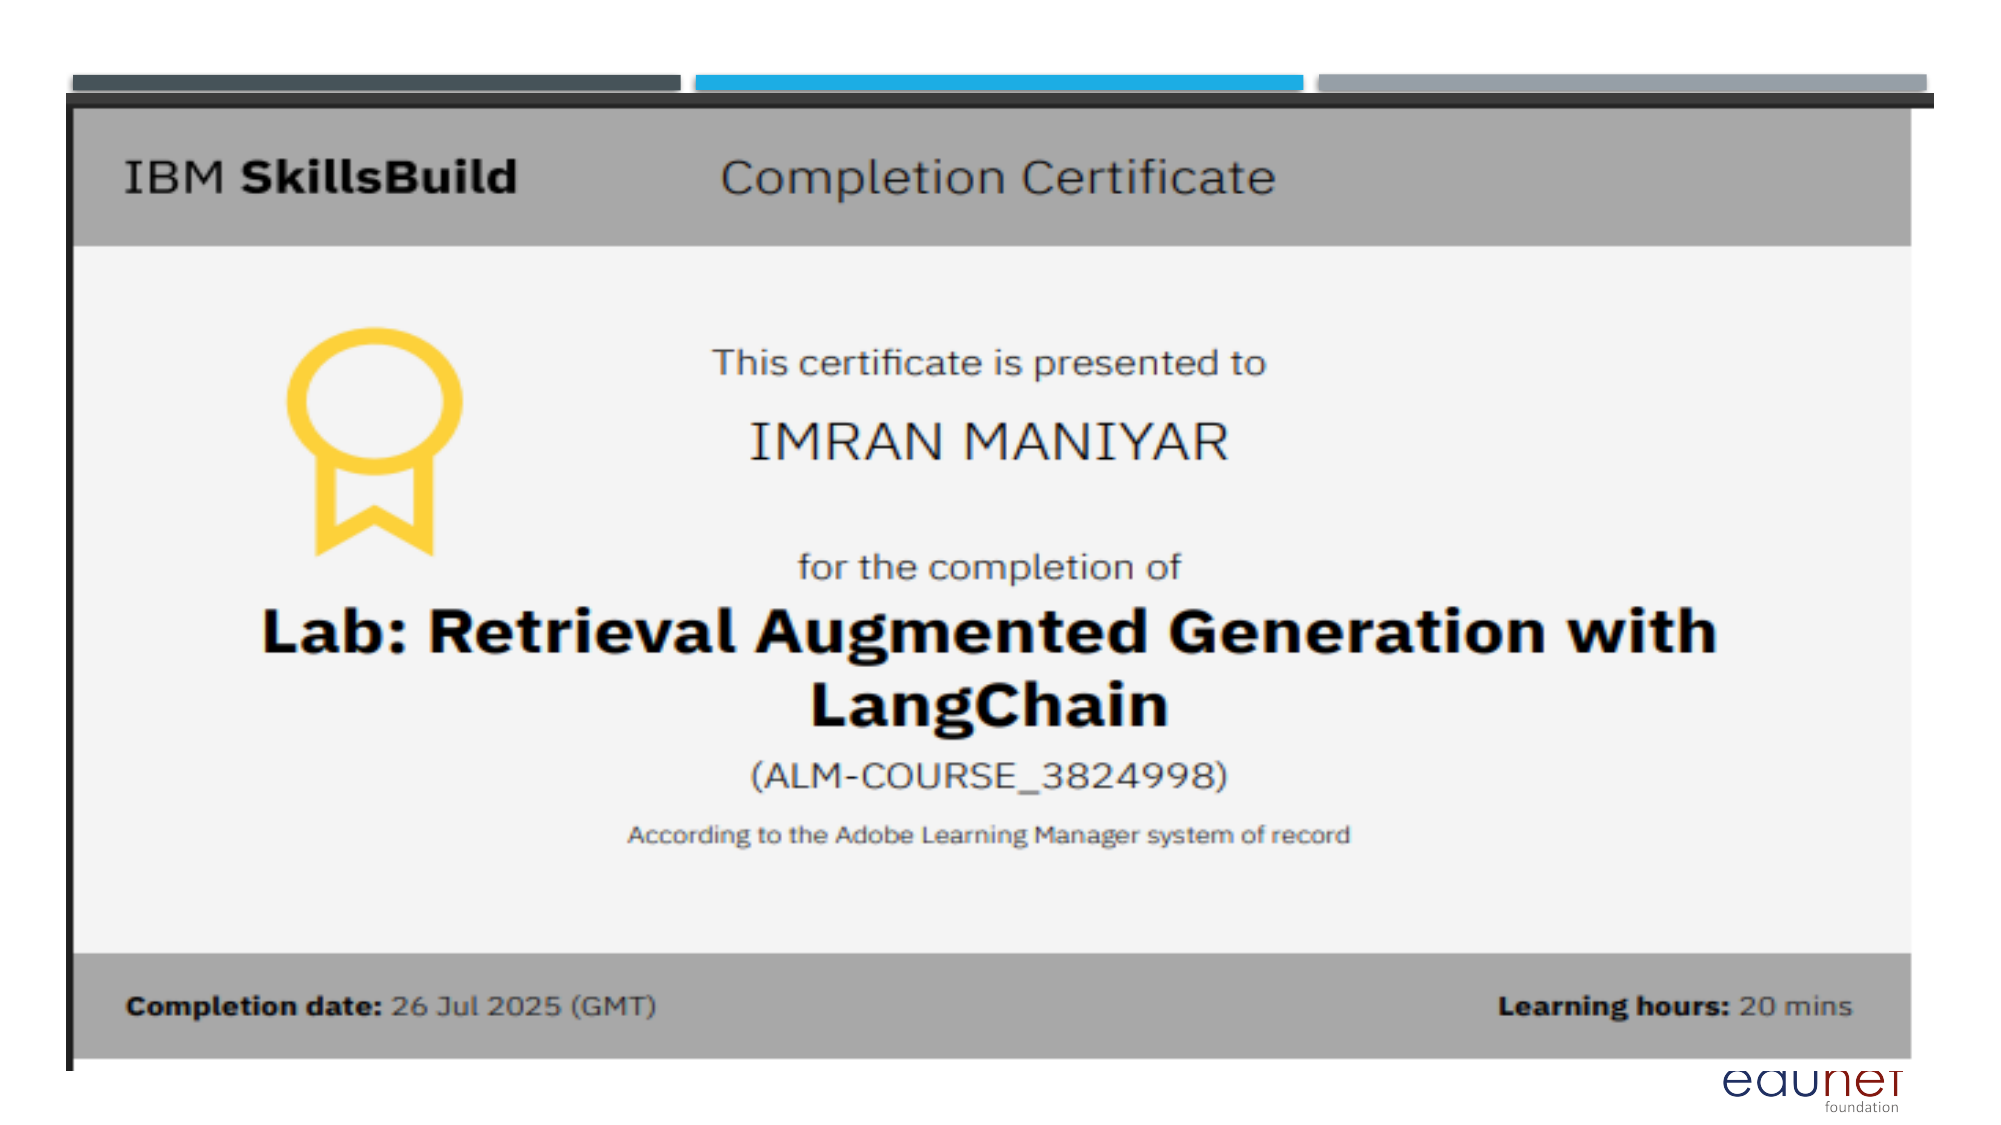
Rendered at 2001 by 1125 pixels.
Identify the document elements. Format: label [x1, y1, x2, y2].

picture [65, 93, 1935, 1116]
